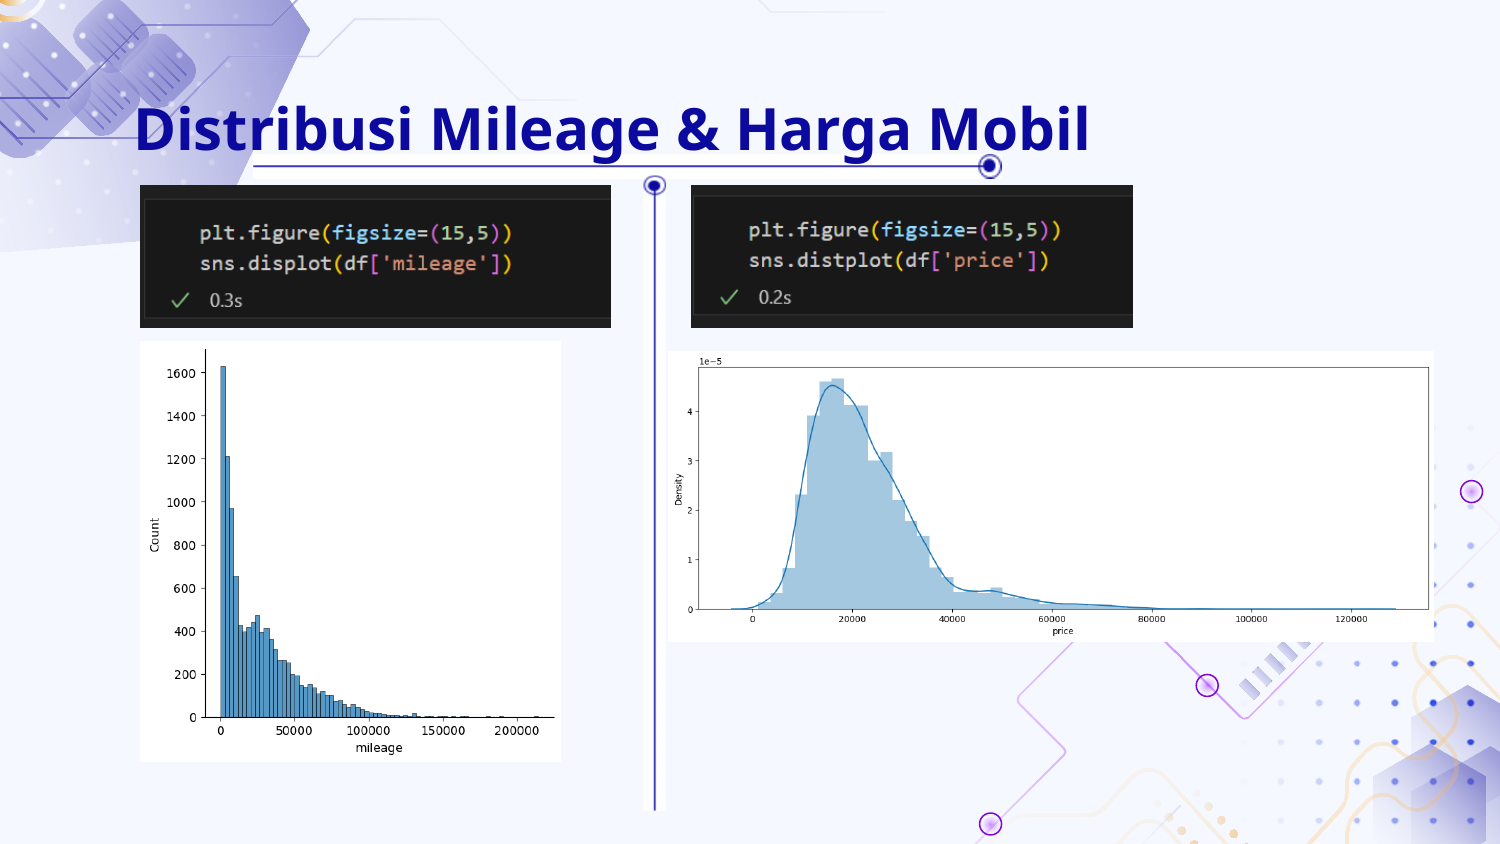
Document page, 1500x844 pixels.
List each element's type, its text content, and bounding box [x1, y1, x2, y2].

picture [691, 185, 1133, 328]
picture [644, 563, 665, 810]
title Distribusi Mileage & Harga Mobil [892, 66, 1382, 161]
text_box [1460, 480, 1483, 503]
picture [140, 185, 611, 328]
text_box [755, 395, 1500, 844]
picture [139, 341, 1435, 763]
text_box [0, 0, 888, 563]
picture [252, 154, 1002, 179]
